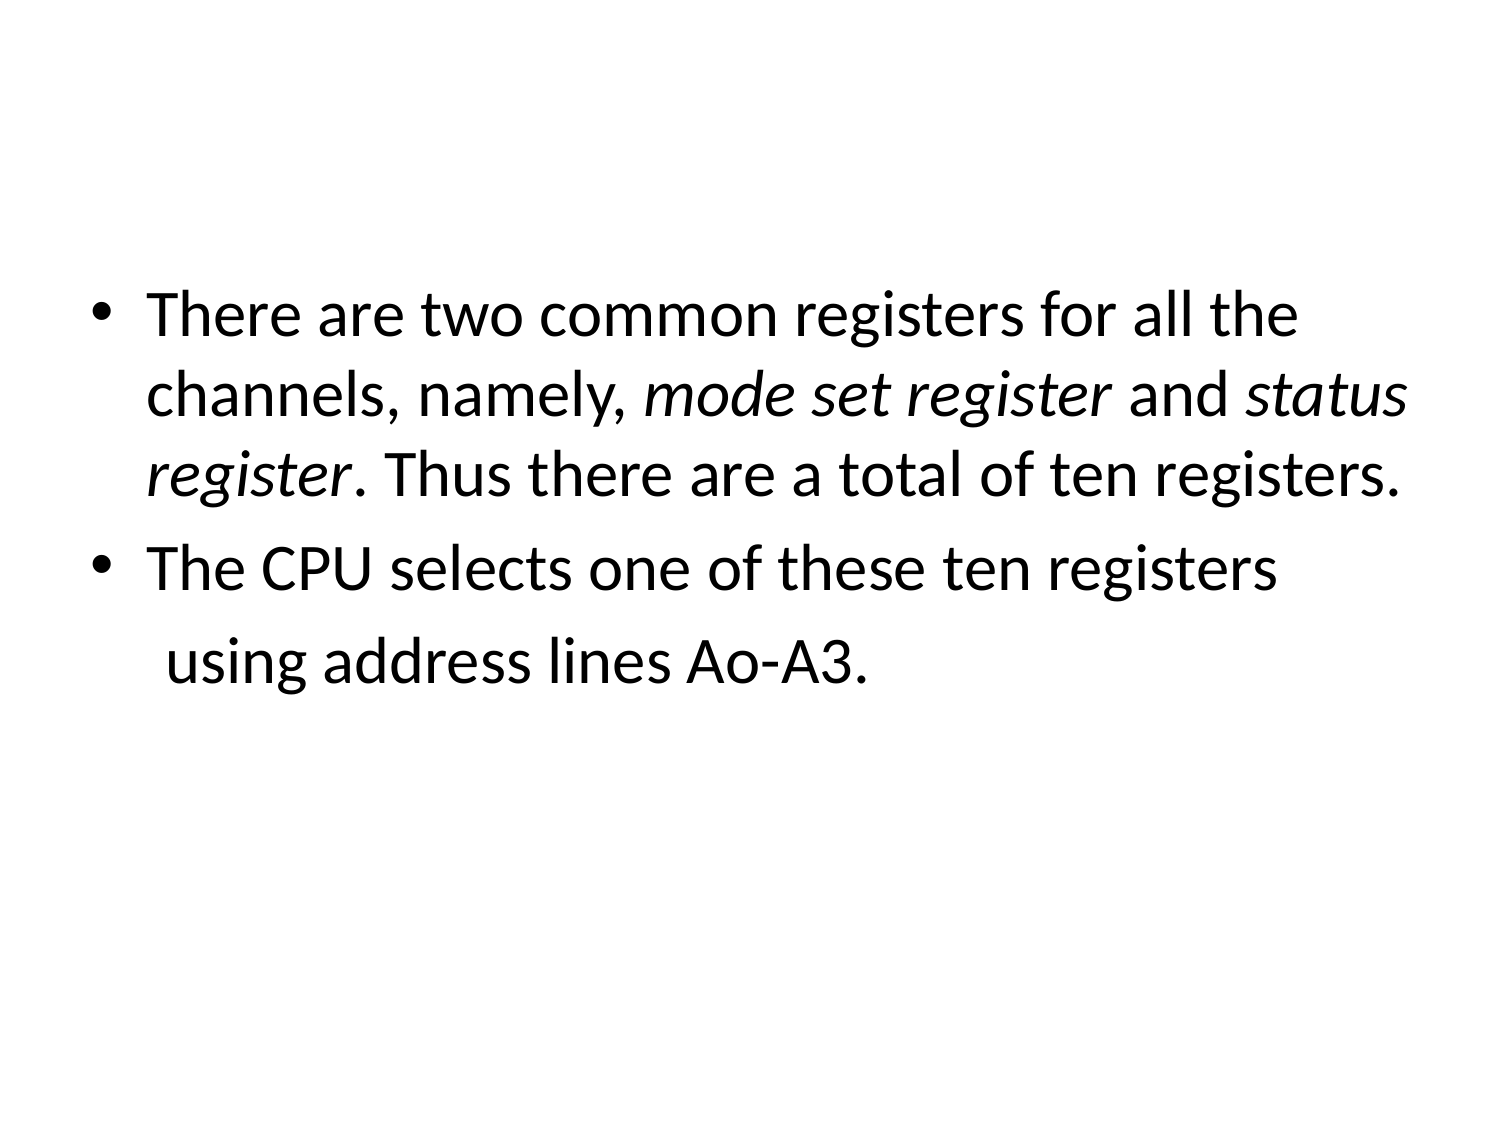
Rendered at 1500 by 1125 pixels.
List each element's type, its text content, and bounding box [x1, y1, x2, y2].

list There are two common registers for all the channels, namely, mode set register and status register. Thus there are a total of ten registers. The CPU selects one of these ten registers using address lines Ao-A3. [75, 262, 1425, 1005]
